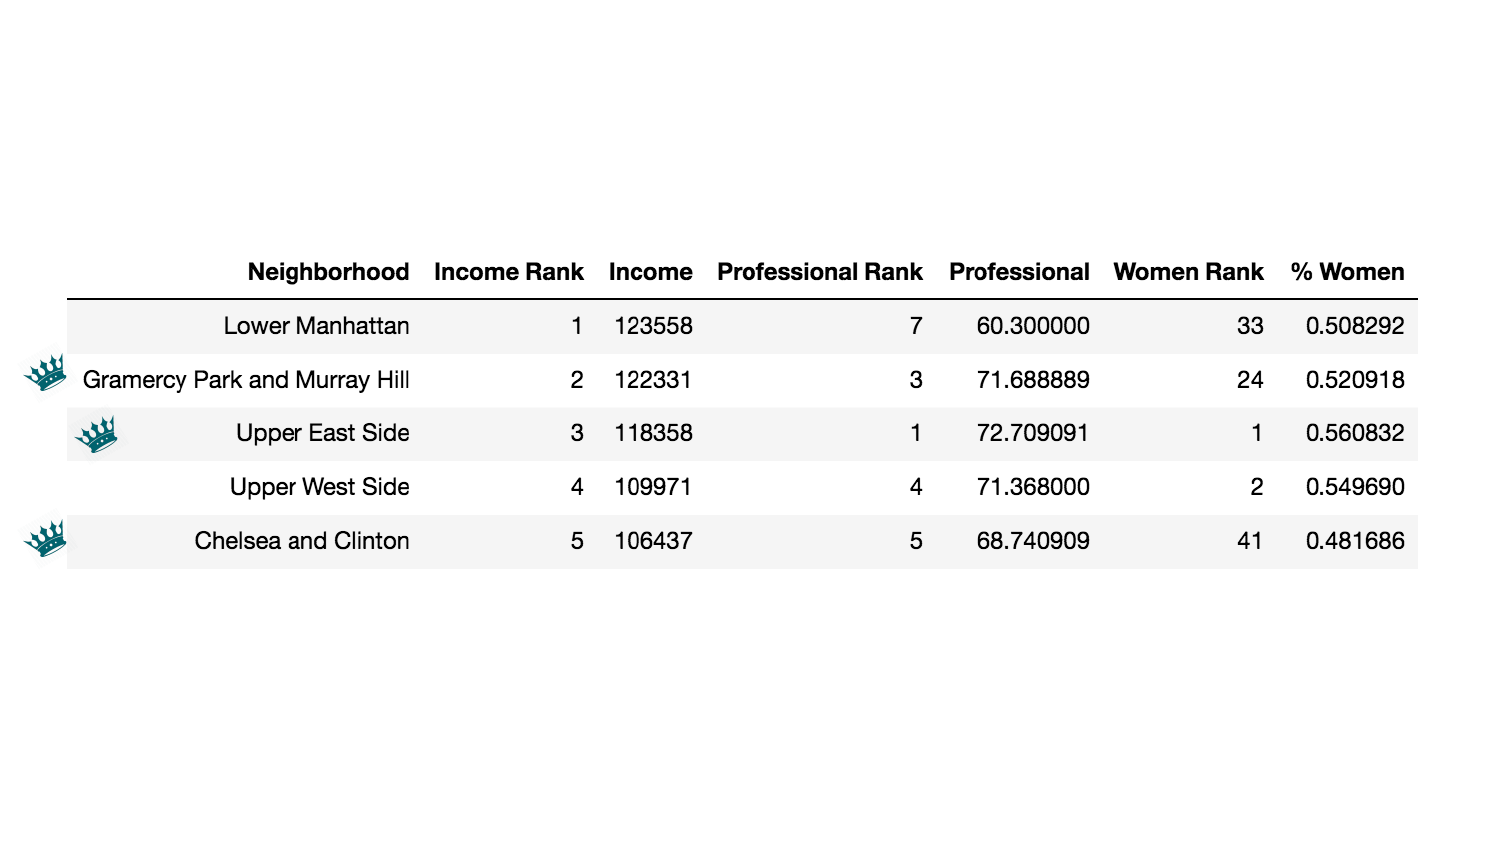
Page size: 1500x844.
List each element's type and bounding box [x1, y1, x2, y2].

picture [17, 246, 1433, 570]
